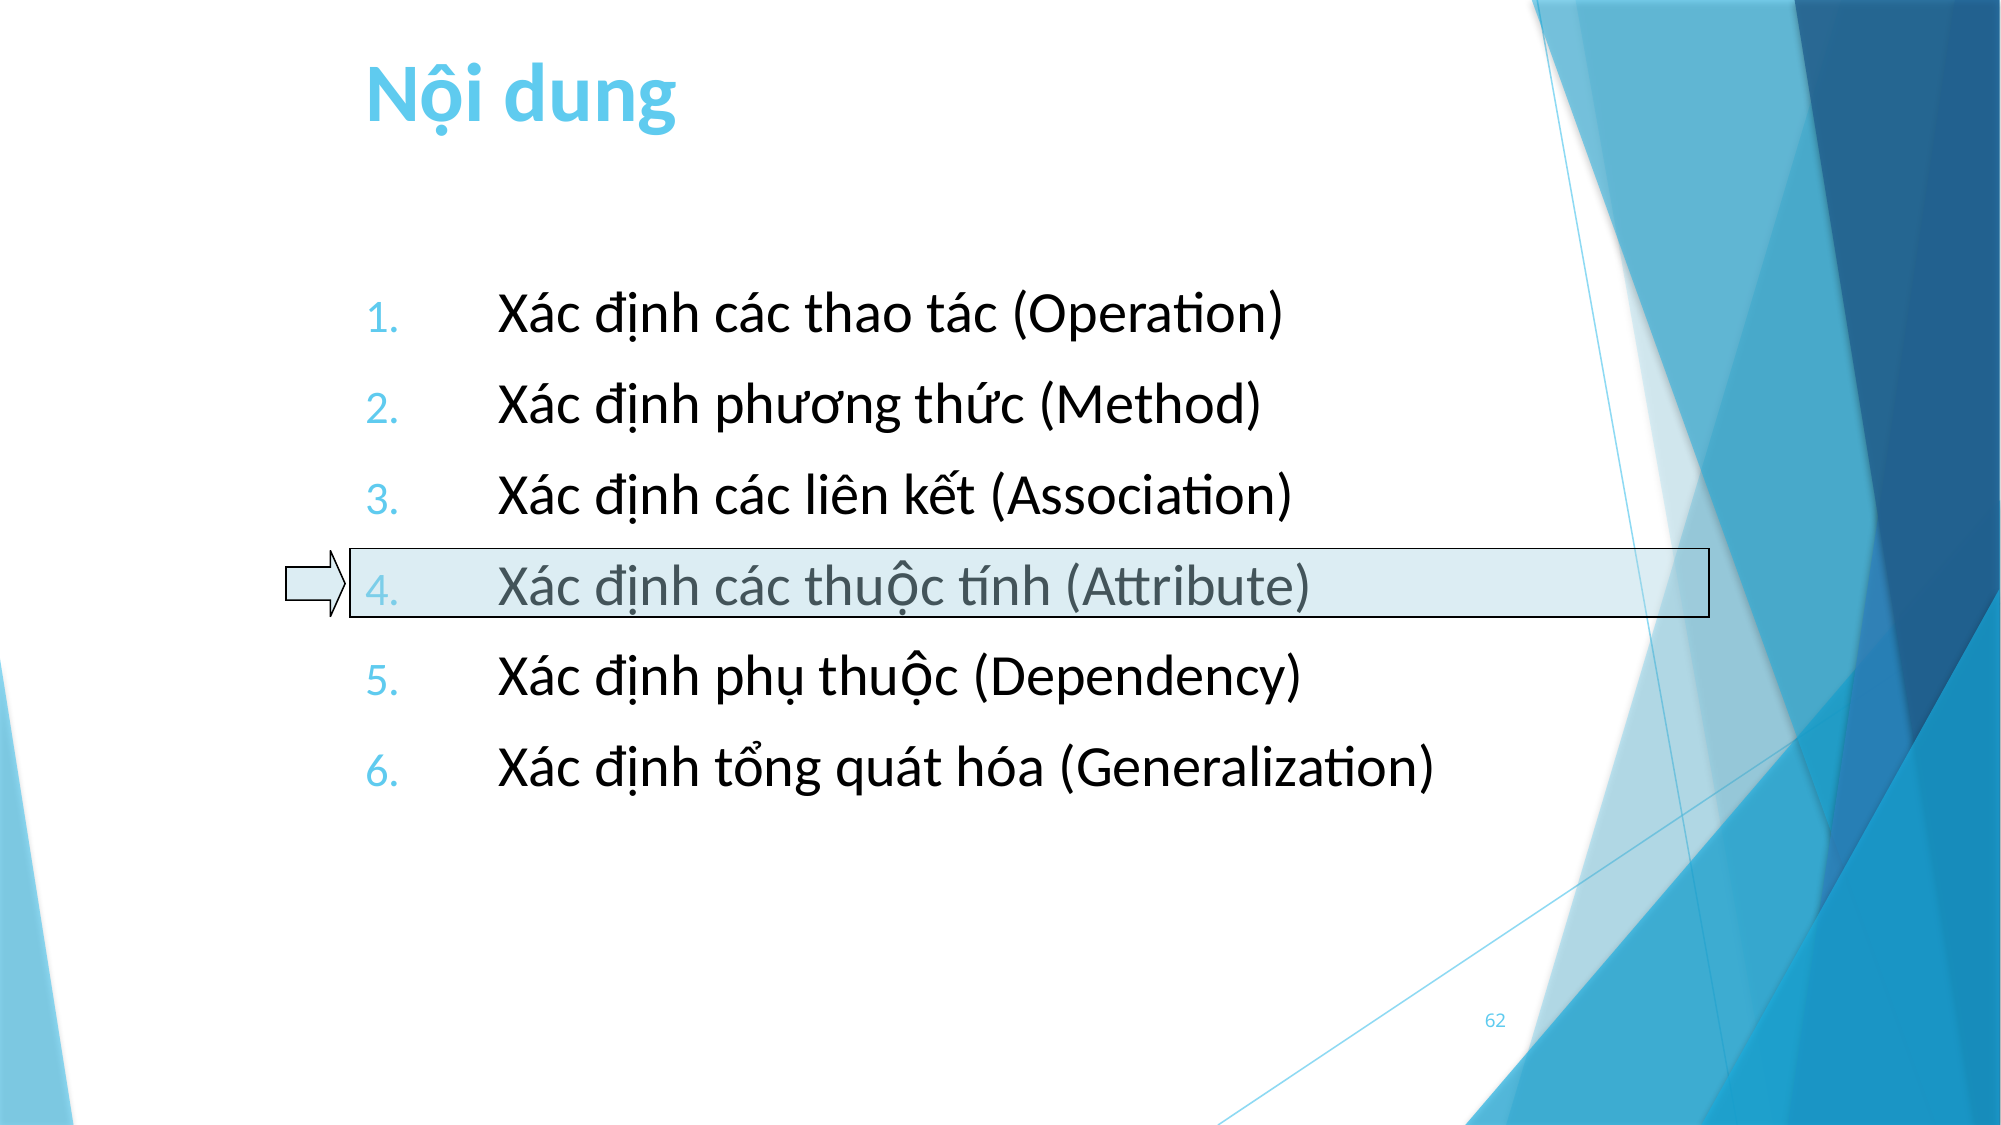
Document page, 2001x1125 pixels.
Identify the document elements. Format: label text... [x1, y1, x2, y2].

list Xác định các thao tác (Operation) Xác định phương thức (Method) Xác định các liên kết (Association) Xác định các thuộc tính (Attribute) Xác định phụ thuộc (Dependency) Xác định tổng quát hóa (Generalization) [350, 267, 1709, 548]
text_box [349, 548, 1709, 617]
text_box [286, 550, 346, 617]
slide_number 62 [1409, 991, 1522, 1051]
list Xác định các thao tác (Operation) Xác định phương thức (Method) Xác định các liên kết (Association) Xác định các thuộc tính (Attribute) Xác định phụ thuộc (Dependency) Xác định tổng quát hóa (Generalization) [350, 617, 1709, 1023]
title Nội dung [350, 31, 1686, 209]
